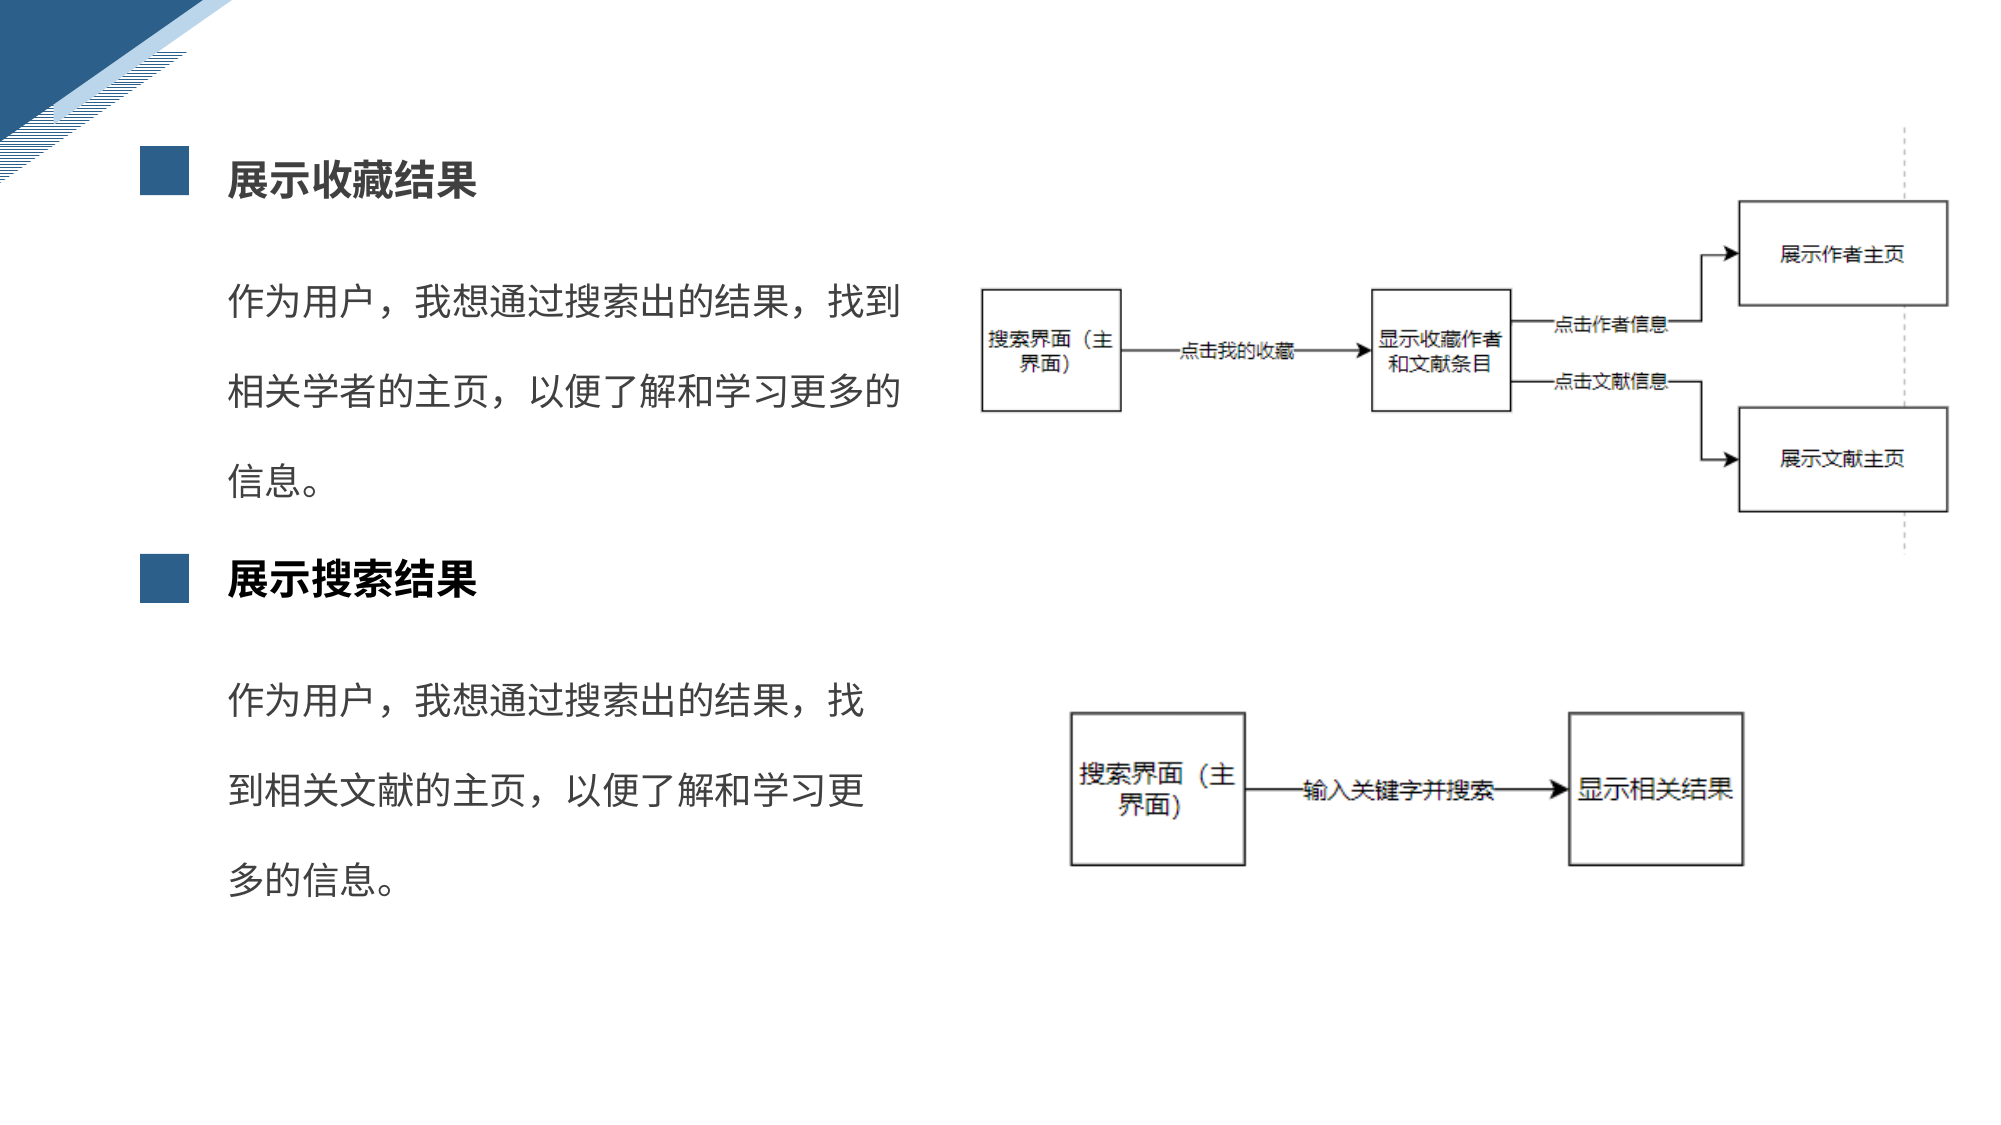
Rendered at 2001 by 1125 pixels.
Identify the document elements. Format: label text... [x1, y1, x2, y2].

text_box 展示搜索结果 [212, 545, 969, 611]
text_box 展示收藏结果 [212, 146, 933, 211]
text_box 作为用户，我想通过搜索出的结果，找到相关学者的主页，以便了解和学习更多的信息。 [212, 225, 924, 475]
picture [999, 570, 1882, 955]
text_box 作为用户，我想通过搜索出的结果，找到相关文献的主页，以便了解和学习更多的信息。 [212, 625, 908, 875]
text_box [139, 553, 190, 604]
picture [933, 123, 2001, 555]
text_box [139, 145, 190, 196]
